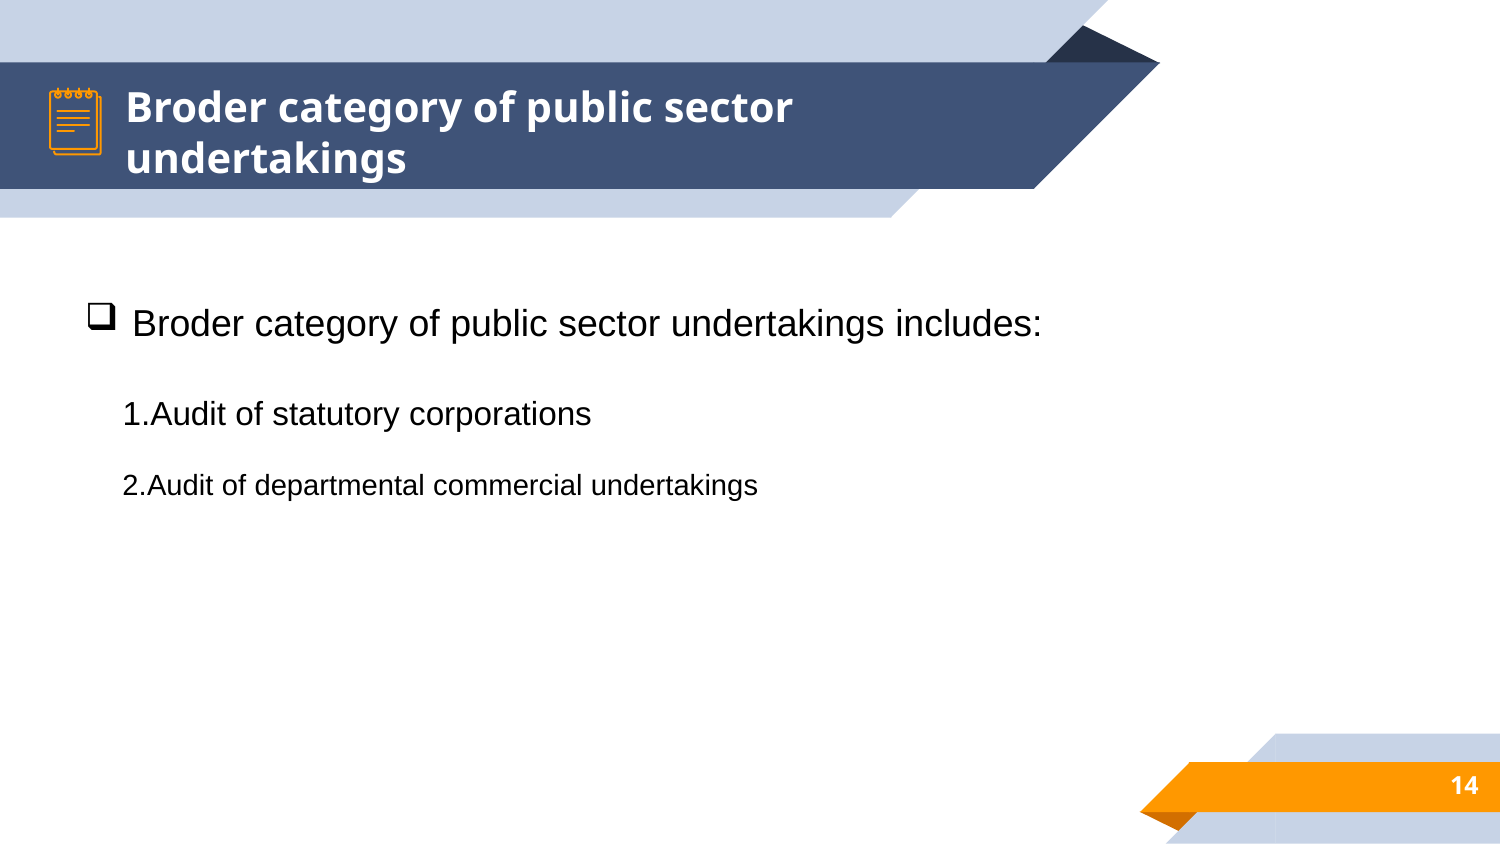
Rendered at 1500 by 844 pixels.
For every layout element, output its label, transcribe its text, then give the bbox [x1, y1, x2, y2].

text_box Broder category of public sector undertakings includes: [70, 291, 1059, 352]
title Broder category of public sector undertakings [110, 68, 973, 195]
text_box 1.Audit of statutory corporations [107, 384, 608, 439]
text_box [49, 88, 101, 155]
text_box 2.Audit of departmental commercial undertakings [107, 459, 775, 509]
slide_number 14 [1249, 760, 1494, 813]
